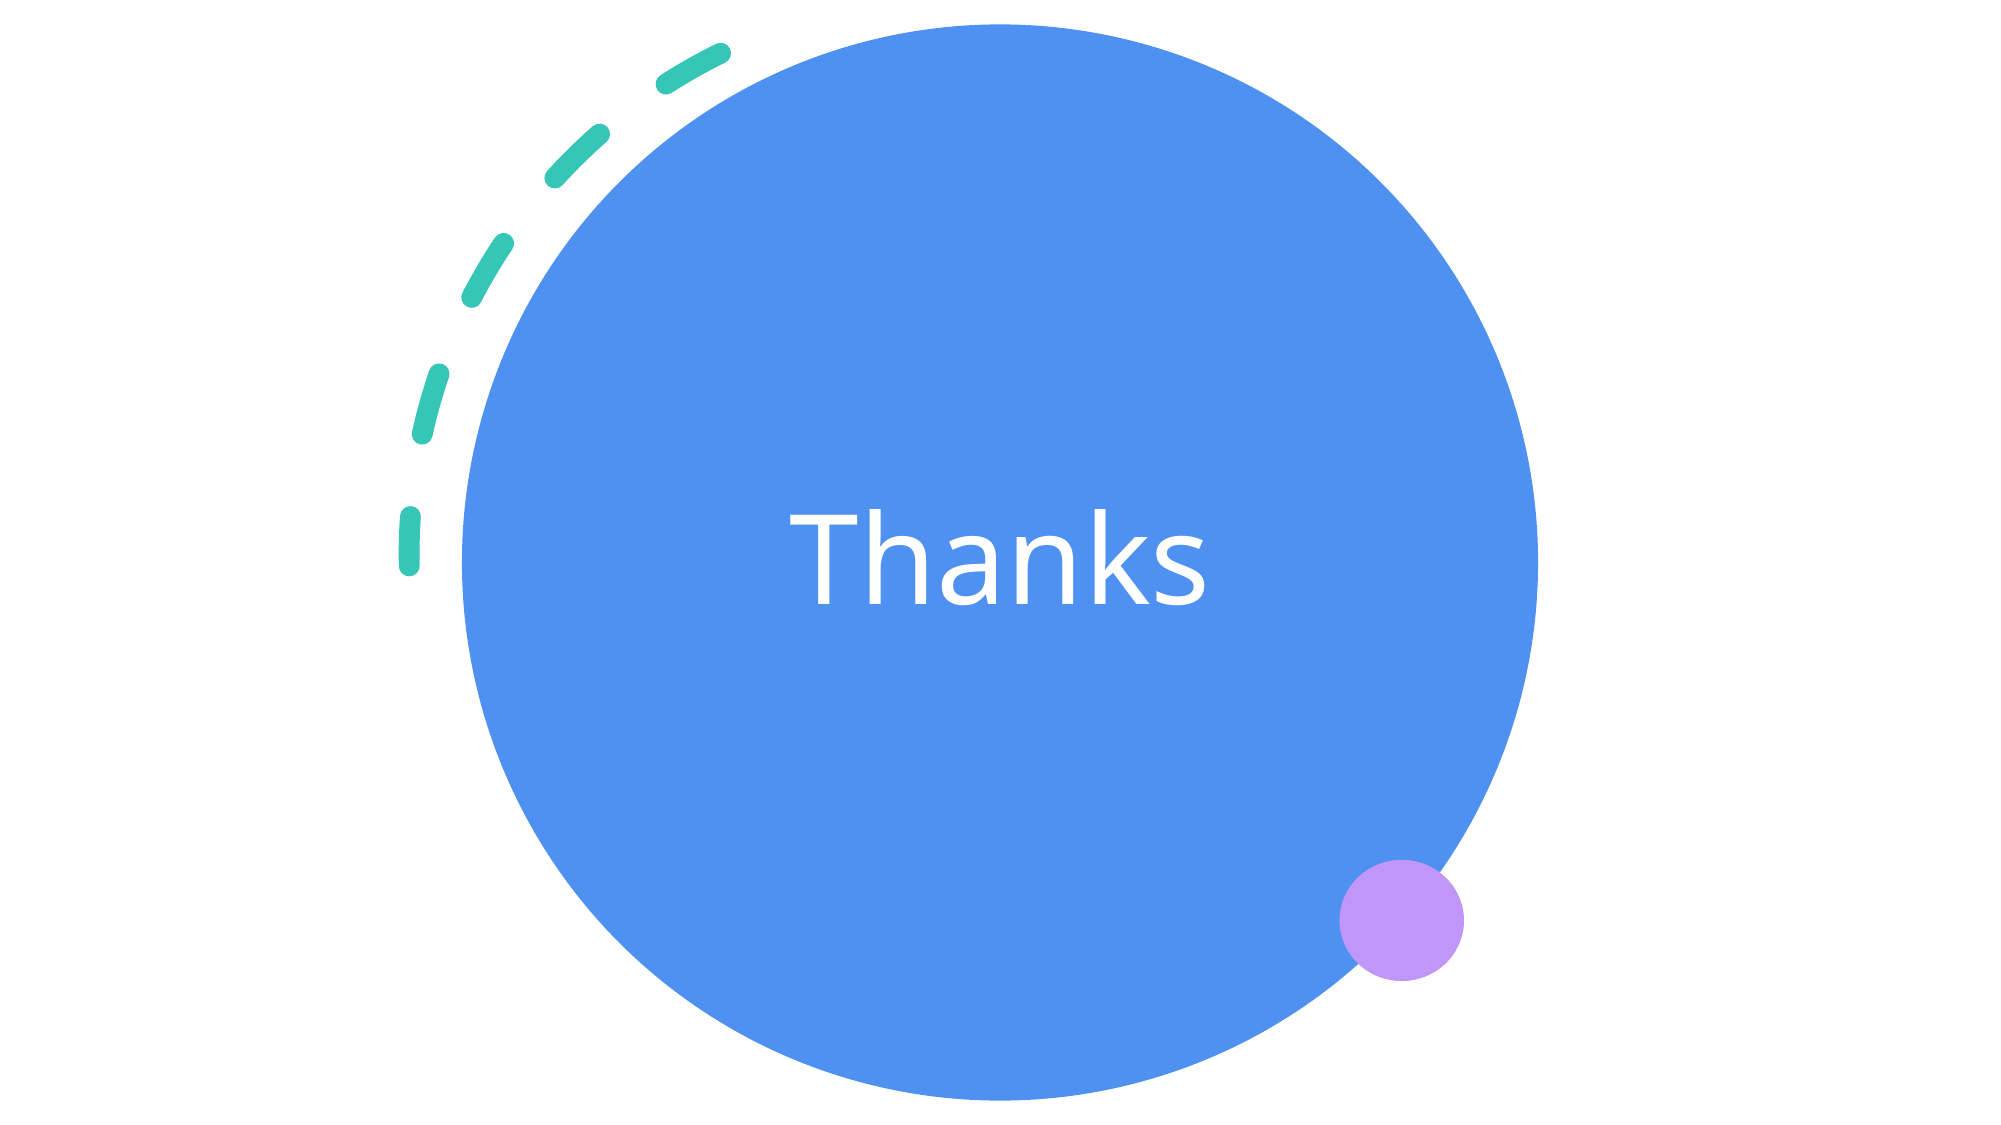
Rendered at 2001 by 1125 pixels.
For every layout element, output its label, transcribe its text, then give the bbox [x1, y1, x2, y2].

title Thanks [544, 226, 1457, 639]
